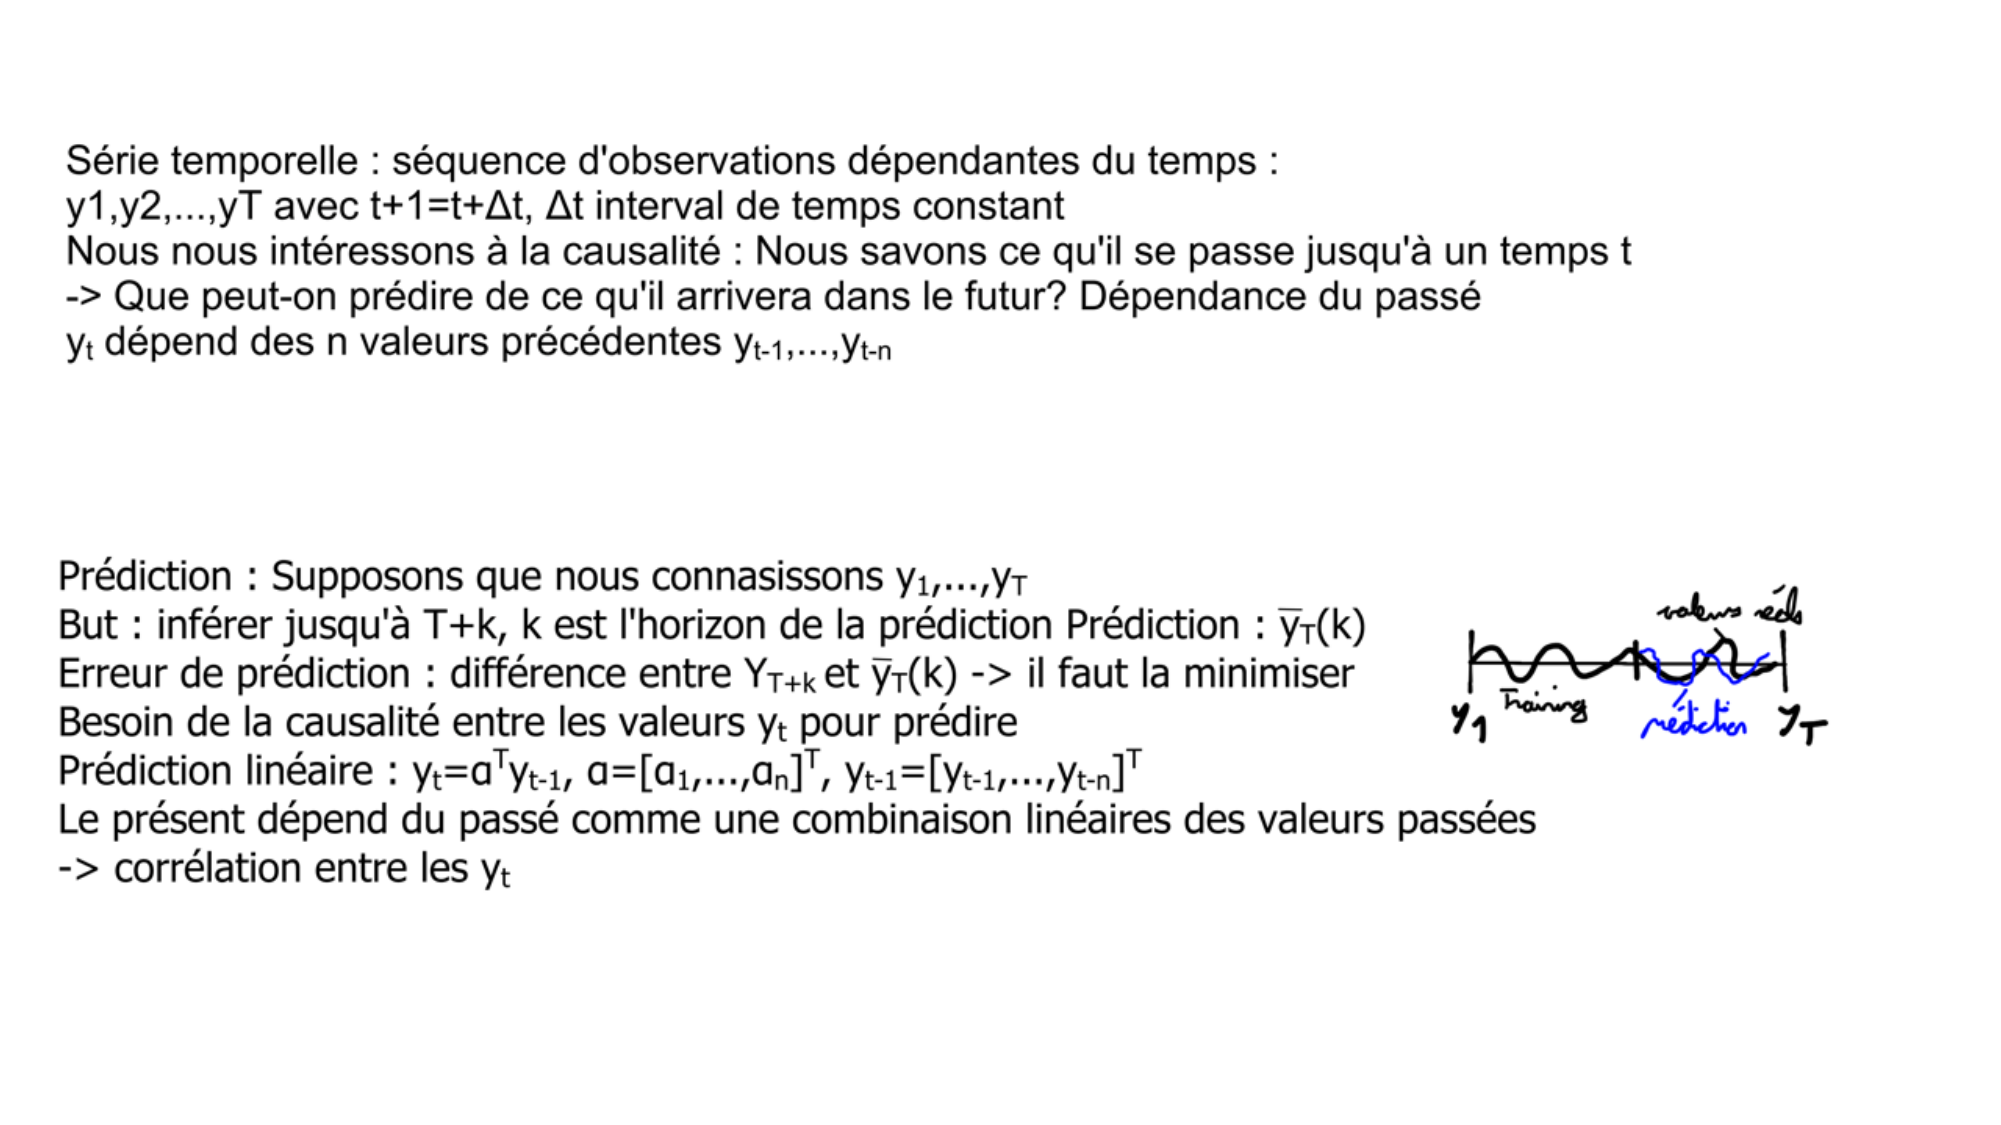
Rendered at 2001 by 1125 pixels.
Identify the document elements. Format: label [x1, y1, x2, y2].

picture [54, 132, 1649, 374]
picture [54, 543, 1841, 903]
